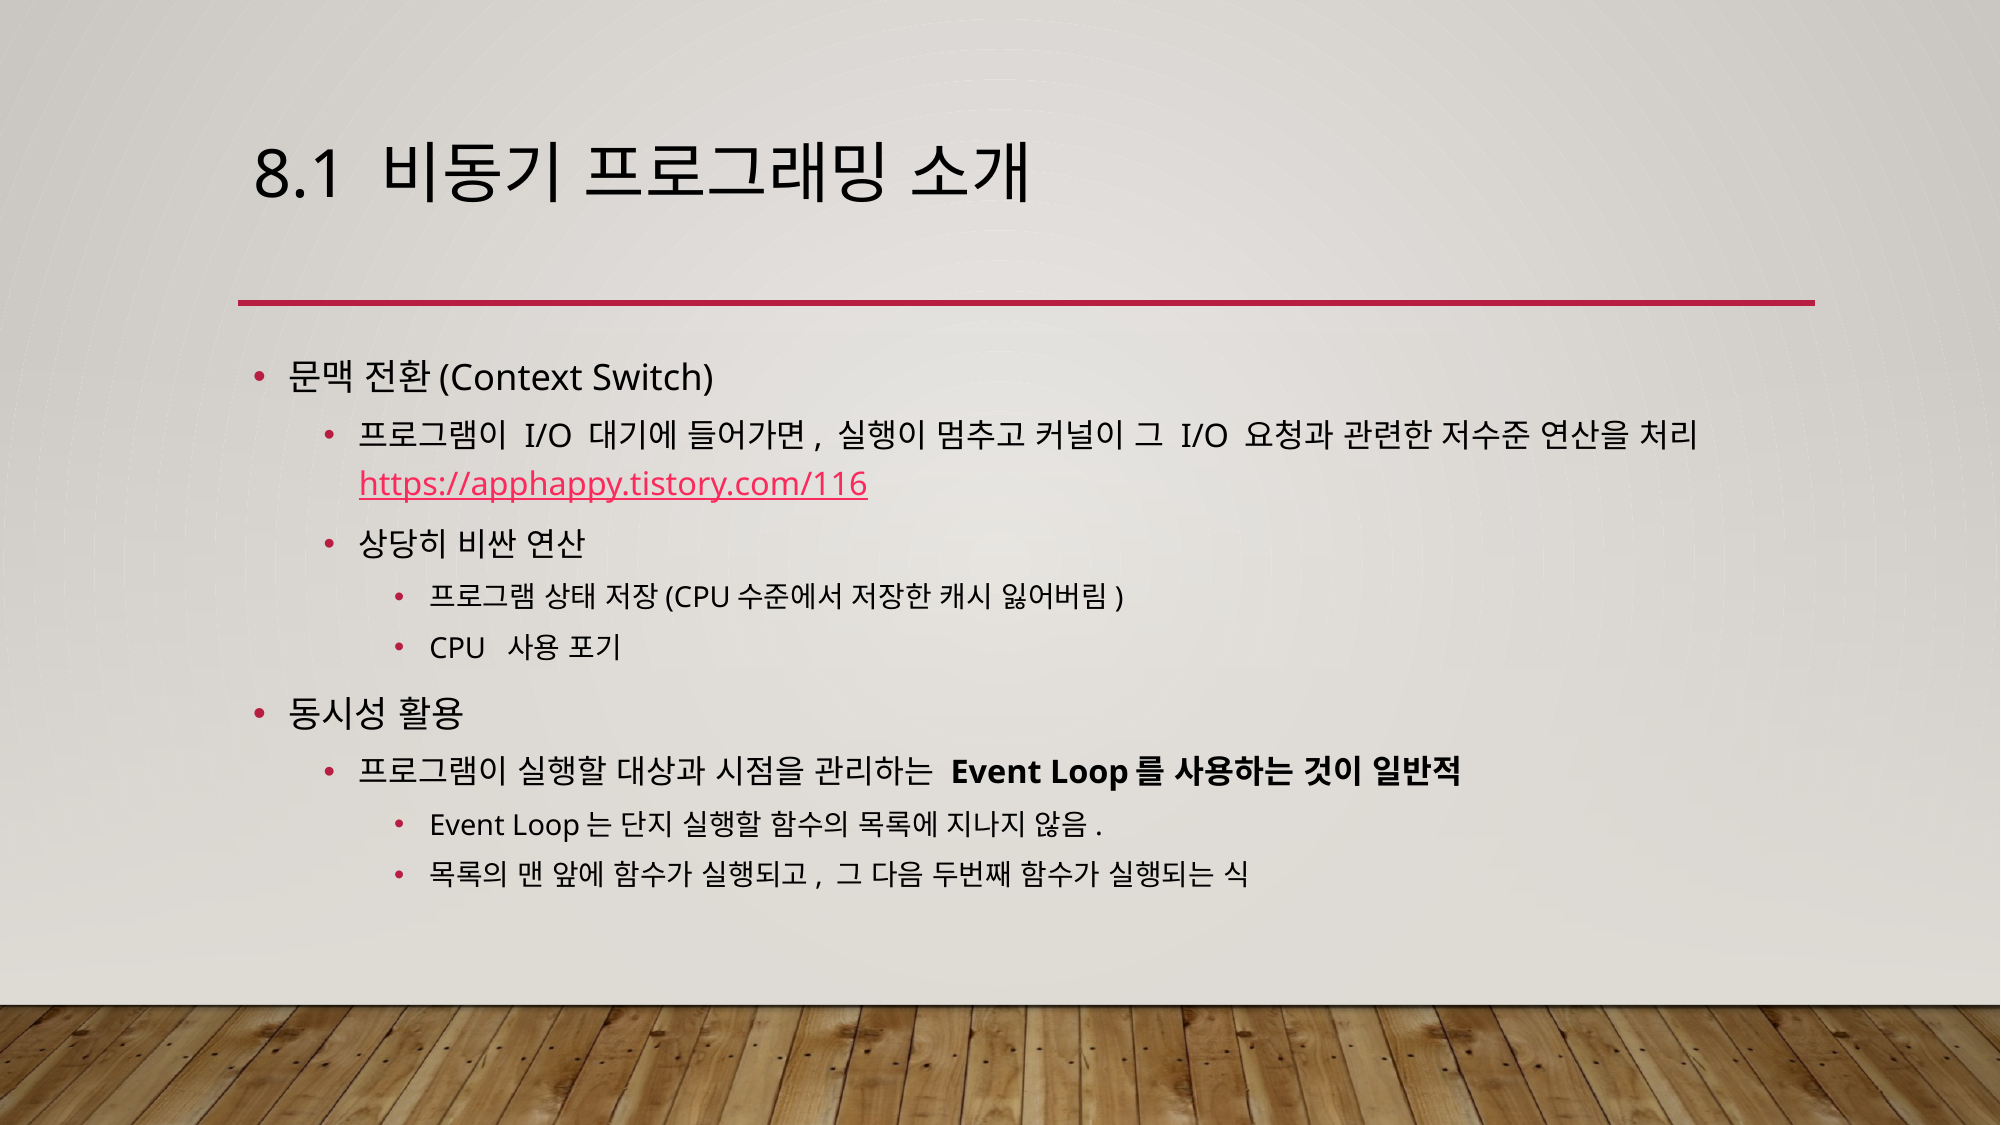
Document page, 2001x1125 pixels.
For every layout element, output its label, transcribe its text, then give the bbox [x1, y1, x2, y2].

list 문맥 전환(Context Switch) 프로그램이 I/O 대기에 들어가면, 실행이 멈추고 커널이 그 I/O 요청과 관련한 저수준 연산을 처리 https://apphappy.tistory.com/116 상당히 비싼 연산 프로그램 상태 저장(CPU수준에서 저장한 캐시 잃어버림) CPU 사용 포기 동시성 활용 프로그램이 실행할 대상과 시점을 관리하는 Event Loop를 사용하는 것이 일반적 Event Loop는 단지 실행할 함수의 목록에 지나지 않음. 목록의 맨 앞에 함수가 실행되고, 그 다음 두번째 함수가 실행되는 식 [238, 338, 1814, 905]
picture [0, 1005, 2000, 1125]
title 8.1 비동기 프로그래밍 소개 [238, 131, 1814, 305]
